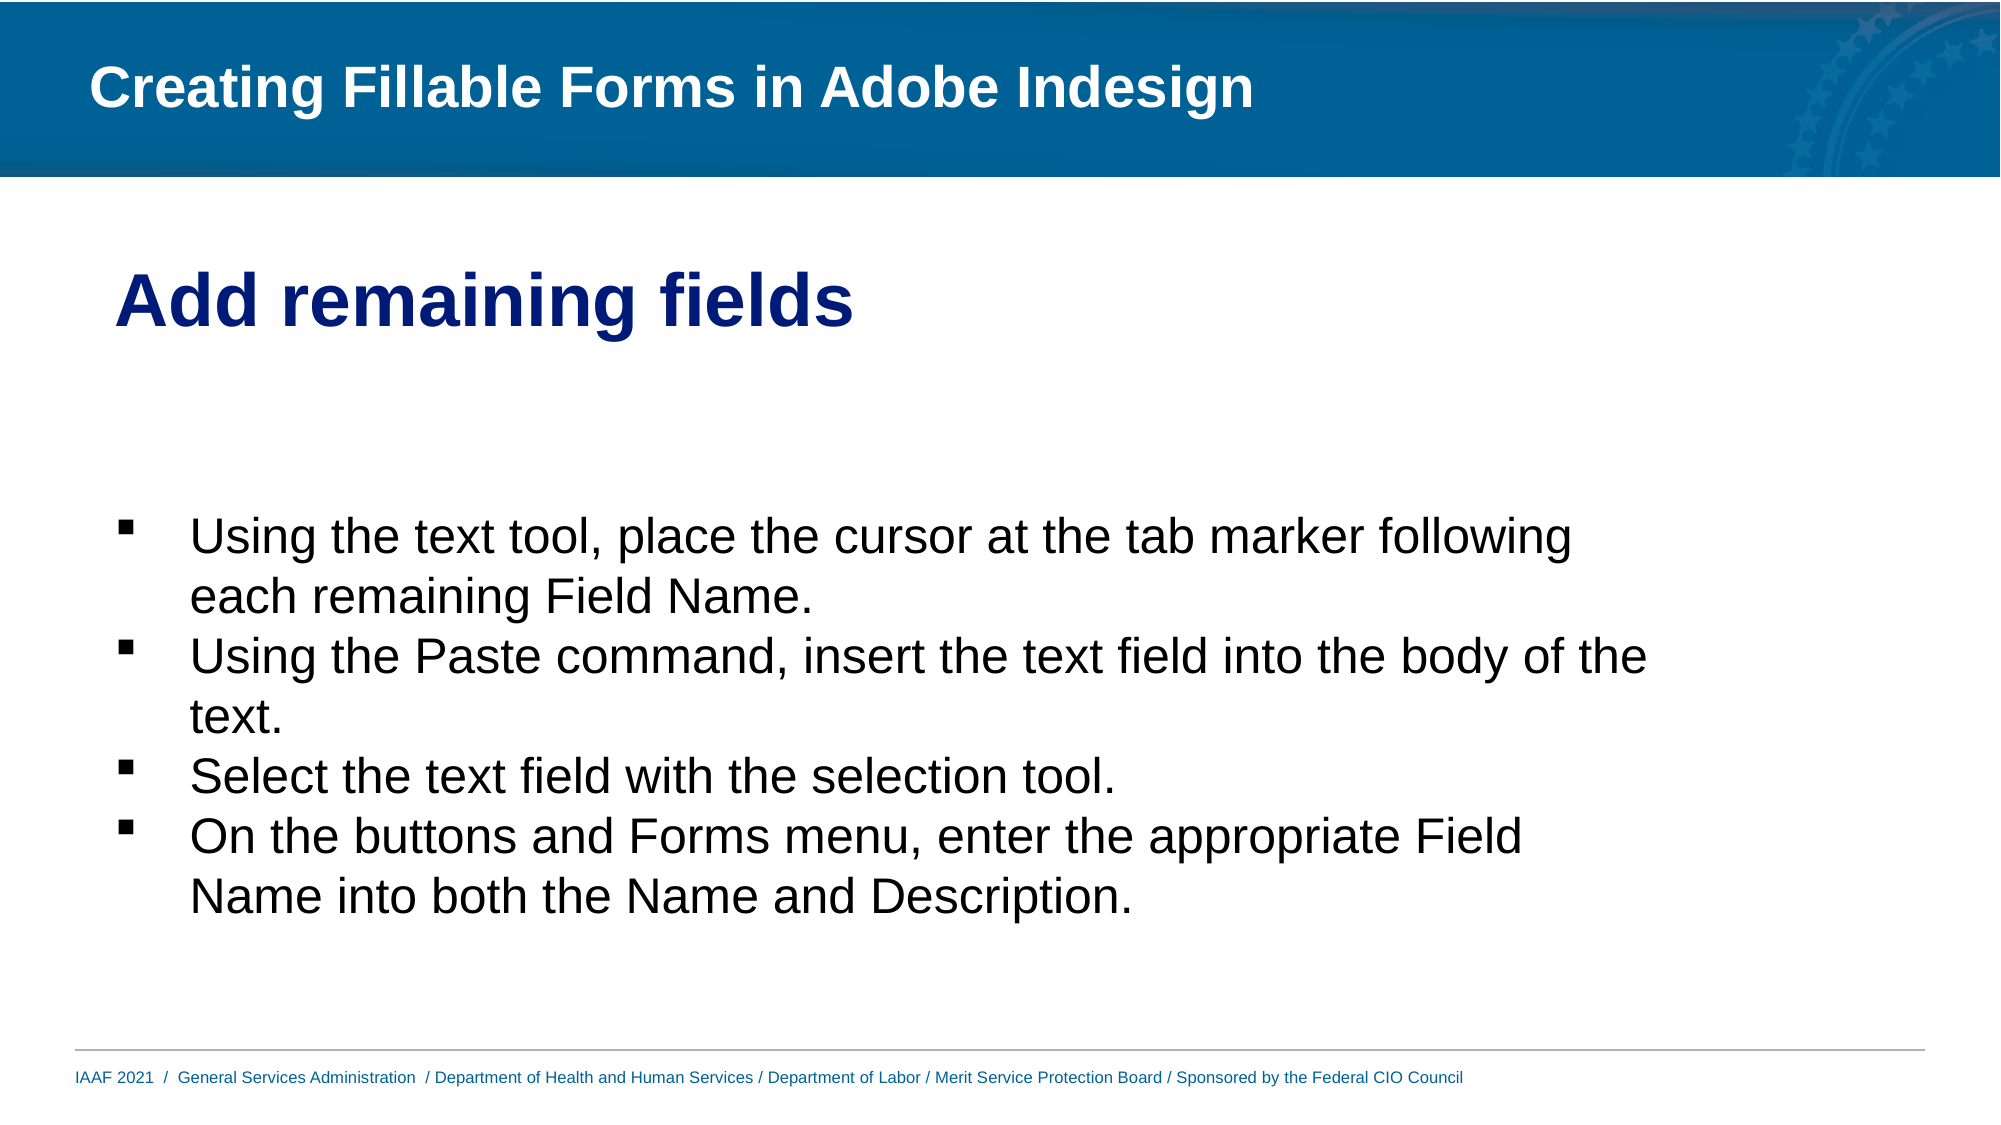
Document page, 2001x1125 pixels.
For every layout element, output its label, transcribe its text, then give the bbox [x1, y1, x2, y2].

list Using the text tool, place the cursor at the tab marker following each remaining Field Name. Using the Paste command, insert the text field into the body of the text. Select the text field with the selection tool. On the buttons and Forms menu, enter the appropriate Field Name into both the Name and Description. [99, 495, 1670, 906]
title Add remaining fields [99, 244, 1825, 350]
picture [0, 2, 2000, 177]
picture [0, 169, 666, 177]
